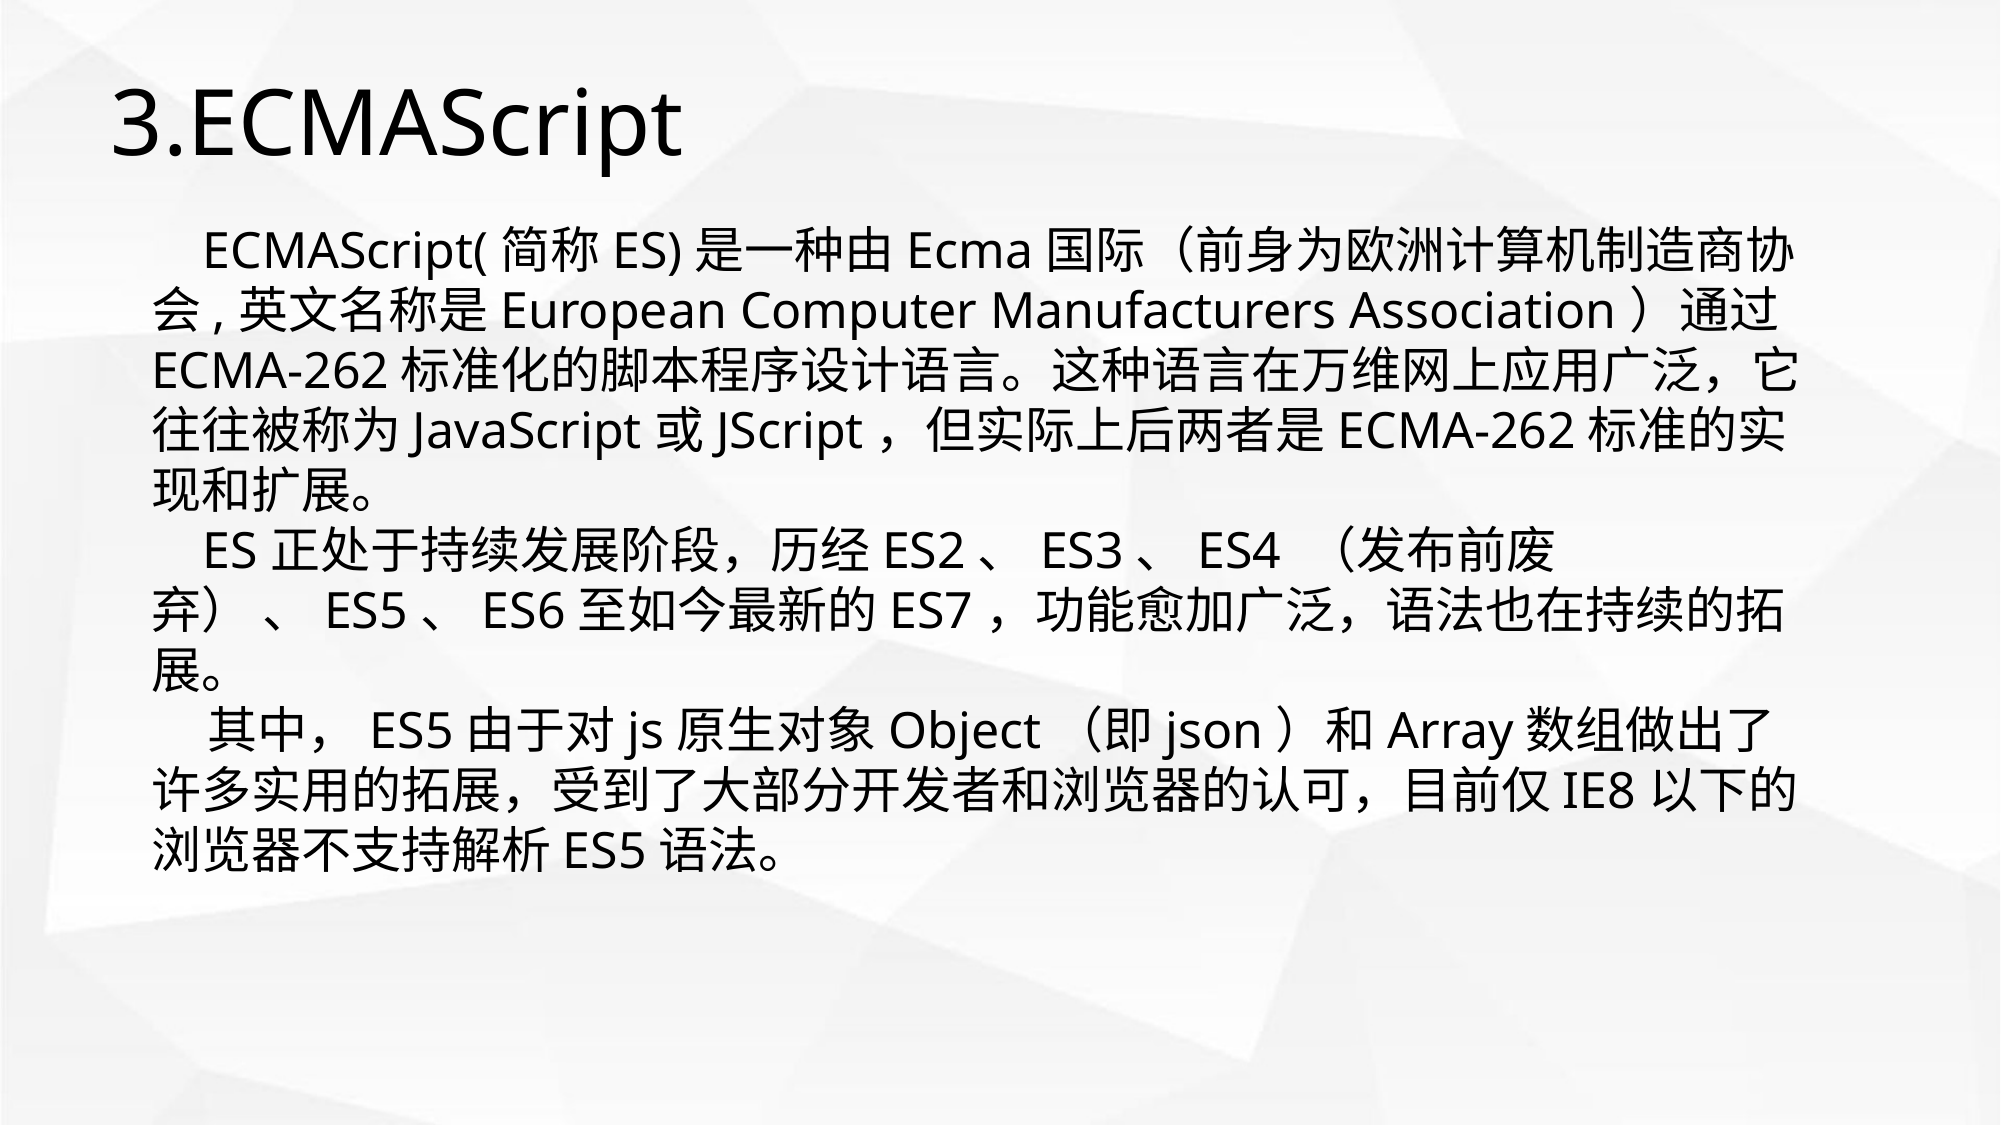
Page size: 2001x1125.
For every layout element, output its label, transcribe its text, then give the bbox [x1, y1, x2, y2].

picture [0, 0, 2001, 1125]
text_box ECMAScript(简称ES)是一种由Ecma国际（前身为欧洲计算机制造商协会,英文名称是European Computer Manufacturers Association）通过ECMA-262标准化的脚本程序设计语言。这种语言在万维网上应用广泛，它往往被称为JavaScript或JScript，但实际上后两者是ECMA-262标准的实现和扩展。 ES正处于持续发展阶段，历经ES2、ES3、ES4 （发布前废弃） 、ES5、ES6至如今最新的ES7，功能愈加广泛，语法也在持续的拓展。 其中，ES5由于对js原生对象Object（即json）和Array数组做出了许多实用的拓展，受到了大部分开发者和浏览器的认可，目前仅IE8以下的浏览器不支持解析ES5语法。 [136, 210, 1828, 886]
text_box 3.ECMAScript [96, 56, 700, 182]
